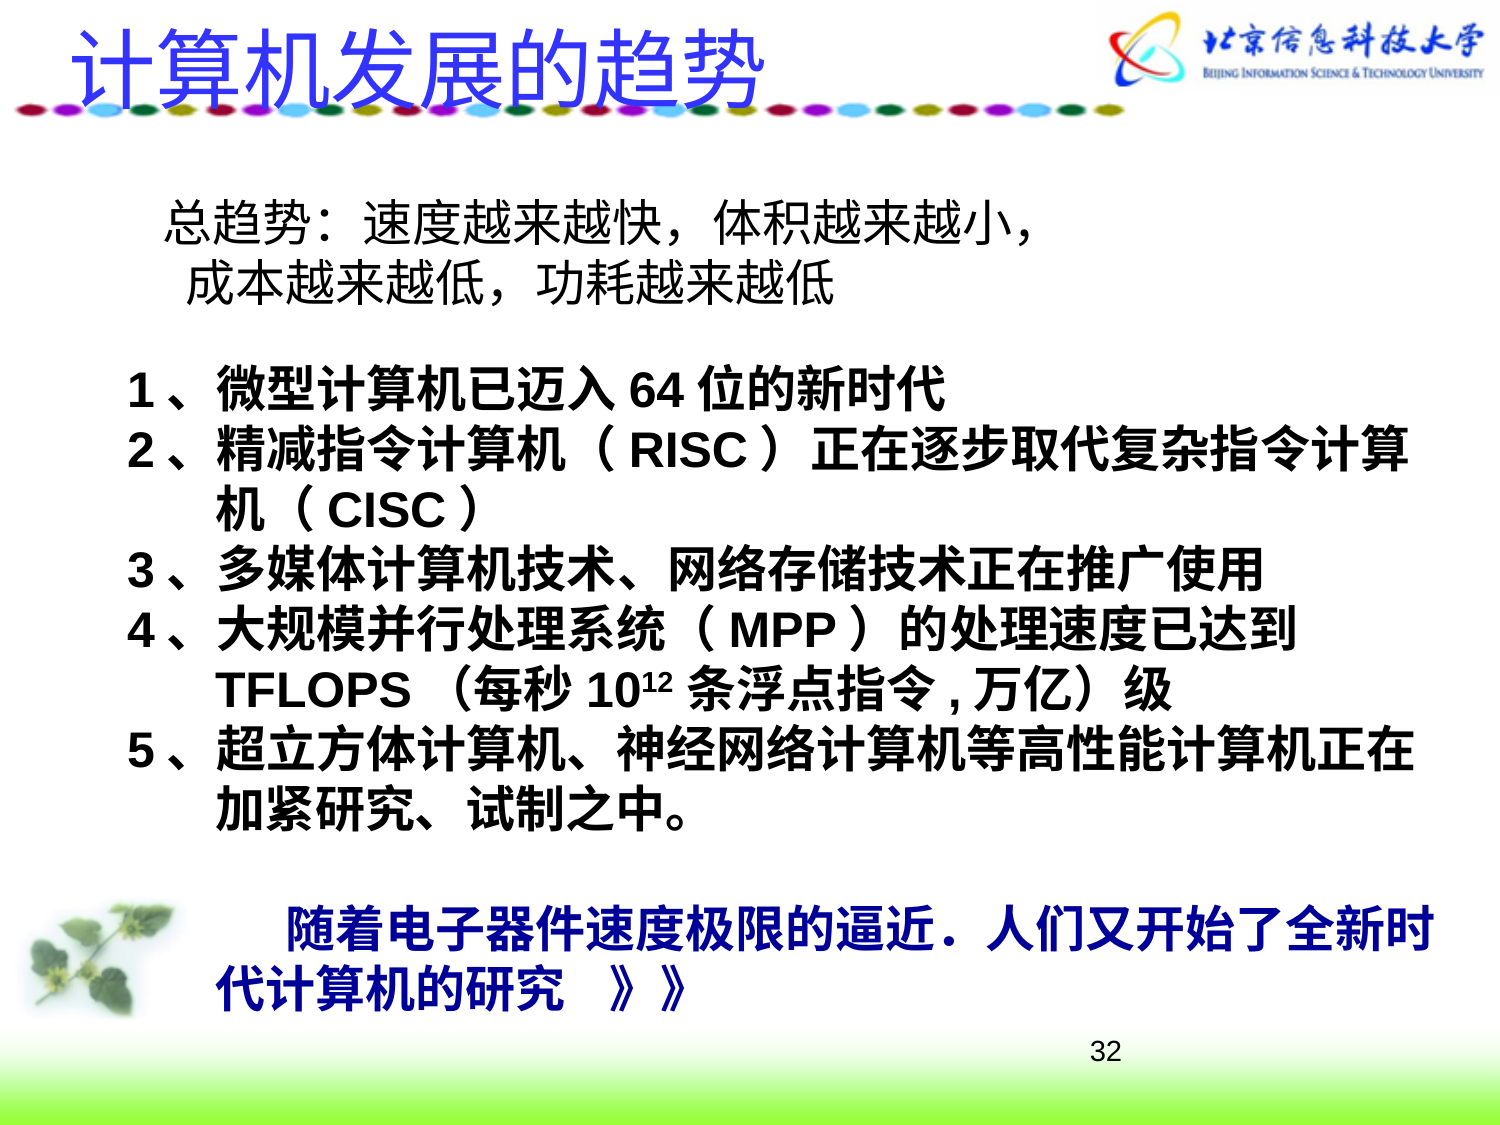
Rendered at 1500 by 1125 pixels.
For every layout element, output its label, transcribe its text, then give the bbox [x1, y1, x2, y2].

title 计算机发展的趋势 [53, 0, 1214, 145]
text_box 1、微型计算机已迈入64位的新时代 2、精减指令计算机（RISC）正在逐步取代复杂指令计算机（CISC） 3、多媒体计算机技术、网络存储技术正在推广使用 4、大规模并行处理系统（MPP）的处理速度已达到TFLOPS（每秒1012条浮点指令,万亿）级 5、超立方体计算机、神经网络计算机等高性能计算机正在加紧研究、试制之中。 随着电子器件速度极限的逼近．人们又开始了全新时代计算机的研究 》》 [112, 349, 1459, 1025]
slide_number 32 [1074, 1025, 1400, 1103]
text_box 总趋势：速度越来越快，体积越来越小， 成本越来越低，功耗越来越低 [147, 184, 1388, 320]
picture [0, 0, 1500, 1125]
